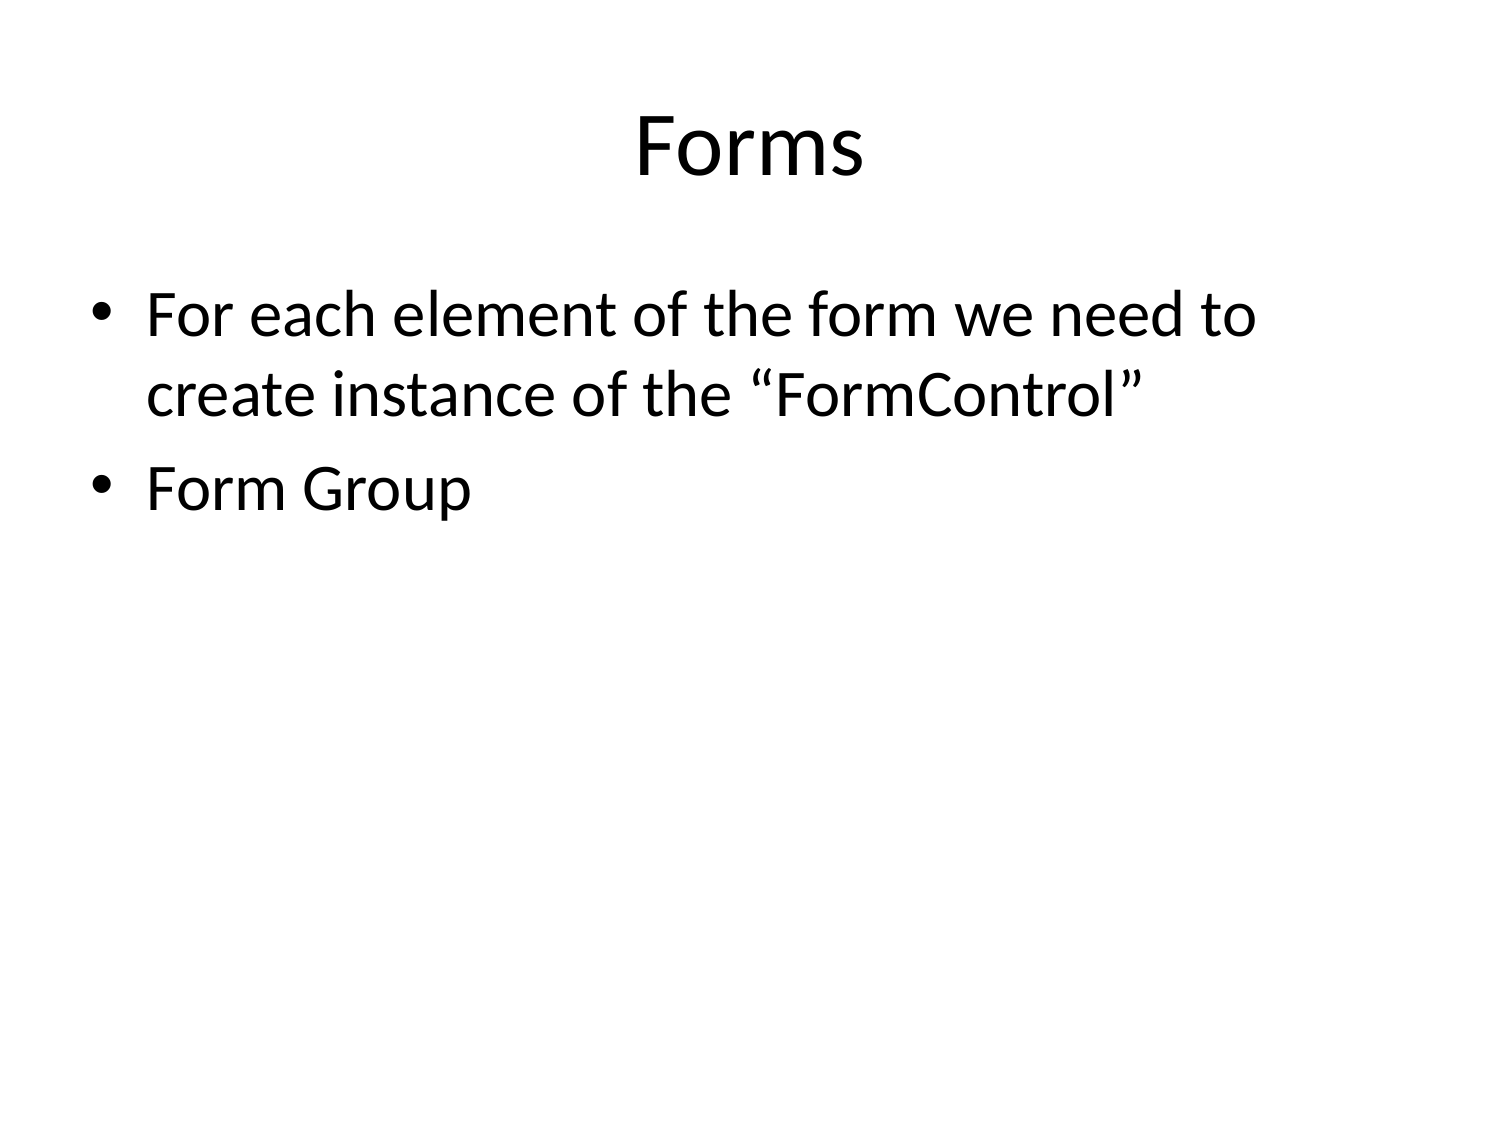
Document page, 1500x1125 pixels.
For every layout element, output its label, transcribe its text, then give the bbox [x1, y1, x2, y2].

list For each element of the form we need to create instance of the “FormControl” Form Group [75, 262, 1425, 1005]
title Forms [75, 45, 1425, 233]
